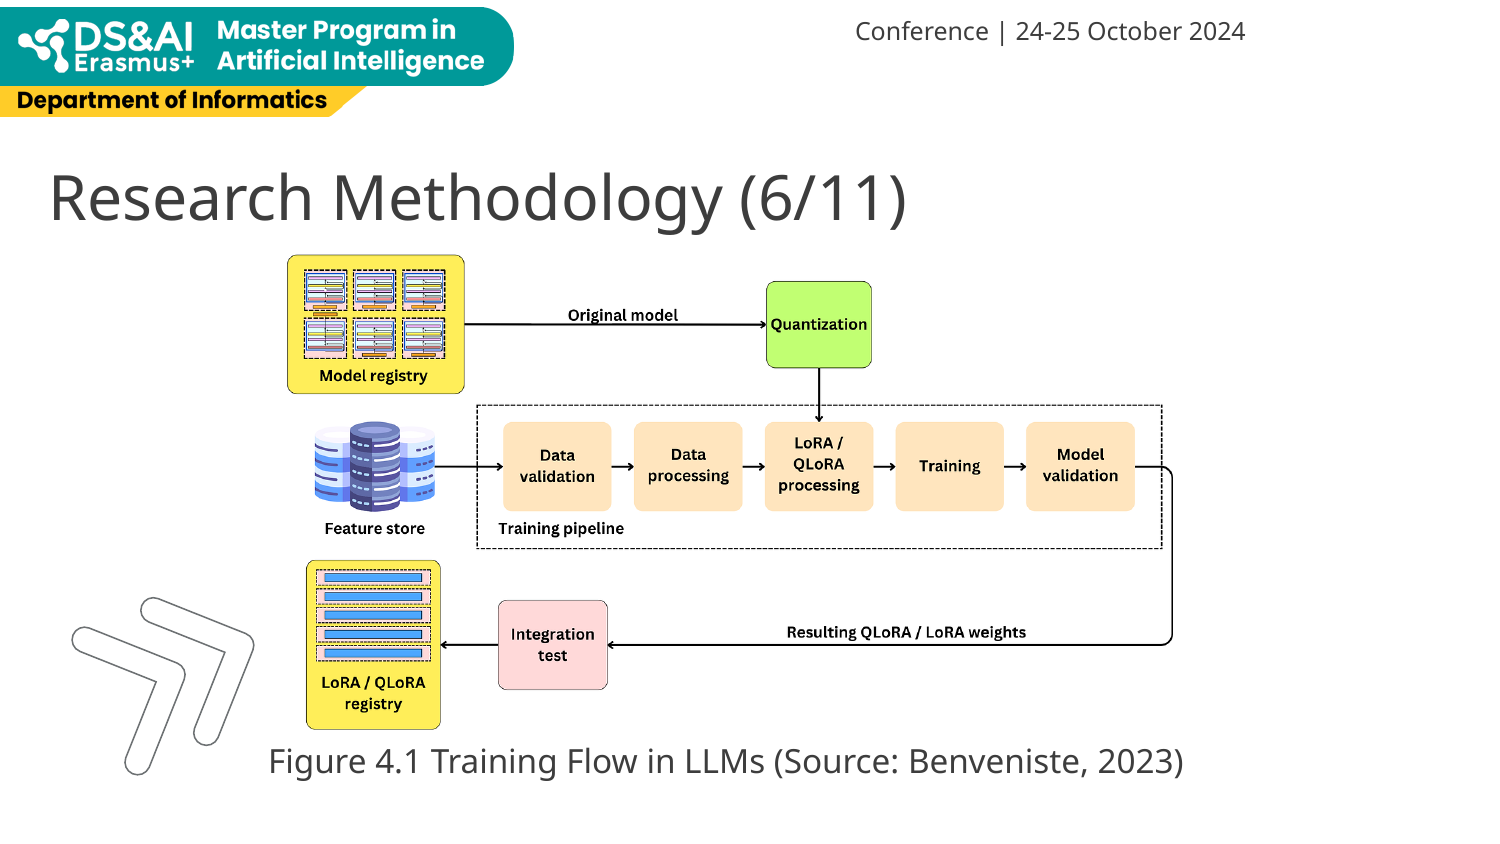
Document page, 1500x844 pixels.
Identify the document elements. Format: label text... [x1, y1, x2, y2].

picture [0, 7, 514, 117]
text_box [58, 599, 233, 773]
list Figure 4.1 Training Flow in LLMs (Source: Benveniste, 2023) [228, 725, 1321, 831]
picture [286, 254, 1174, 730]
title Research Methodology (6/11) [33, 143, 1298, 228]
text_box Conference | 24-25 October 2024 [855, 13, 1500, 46]
